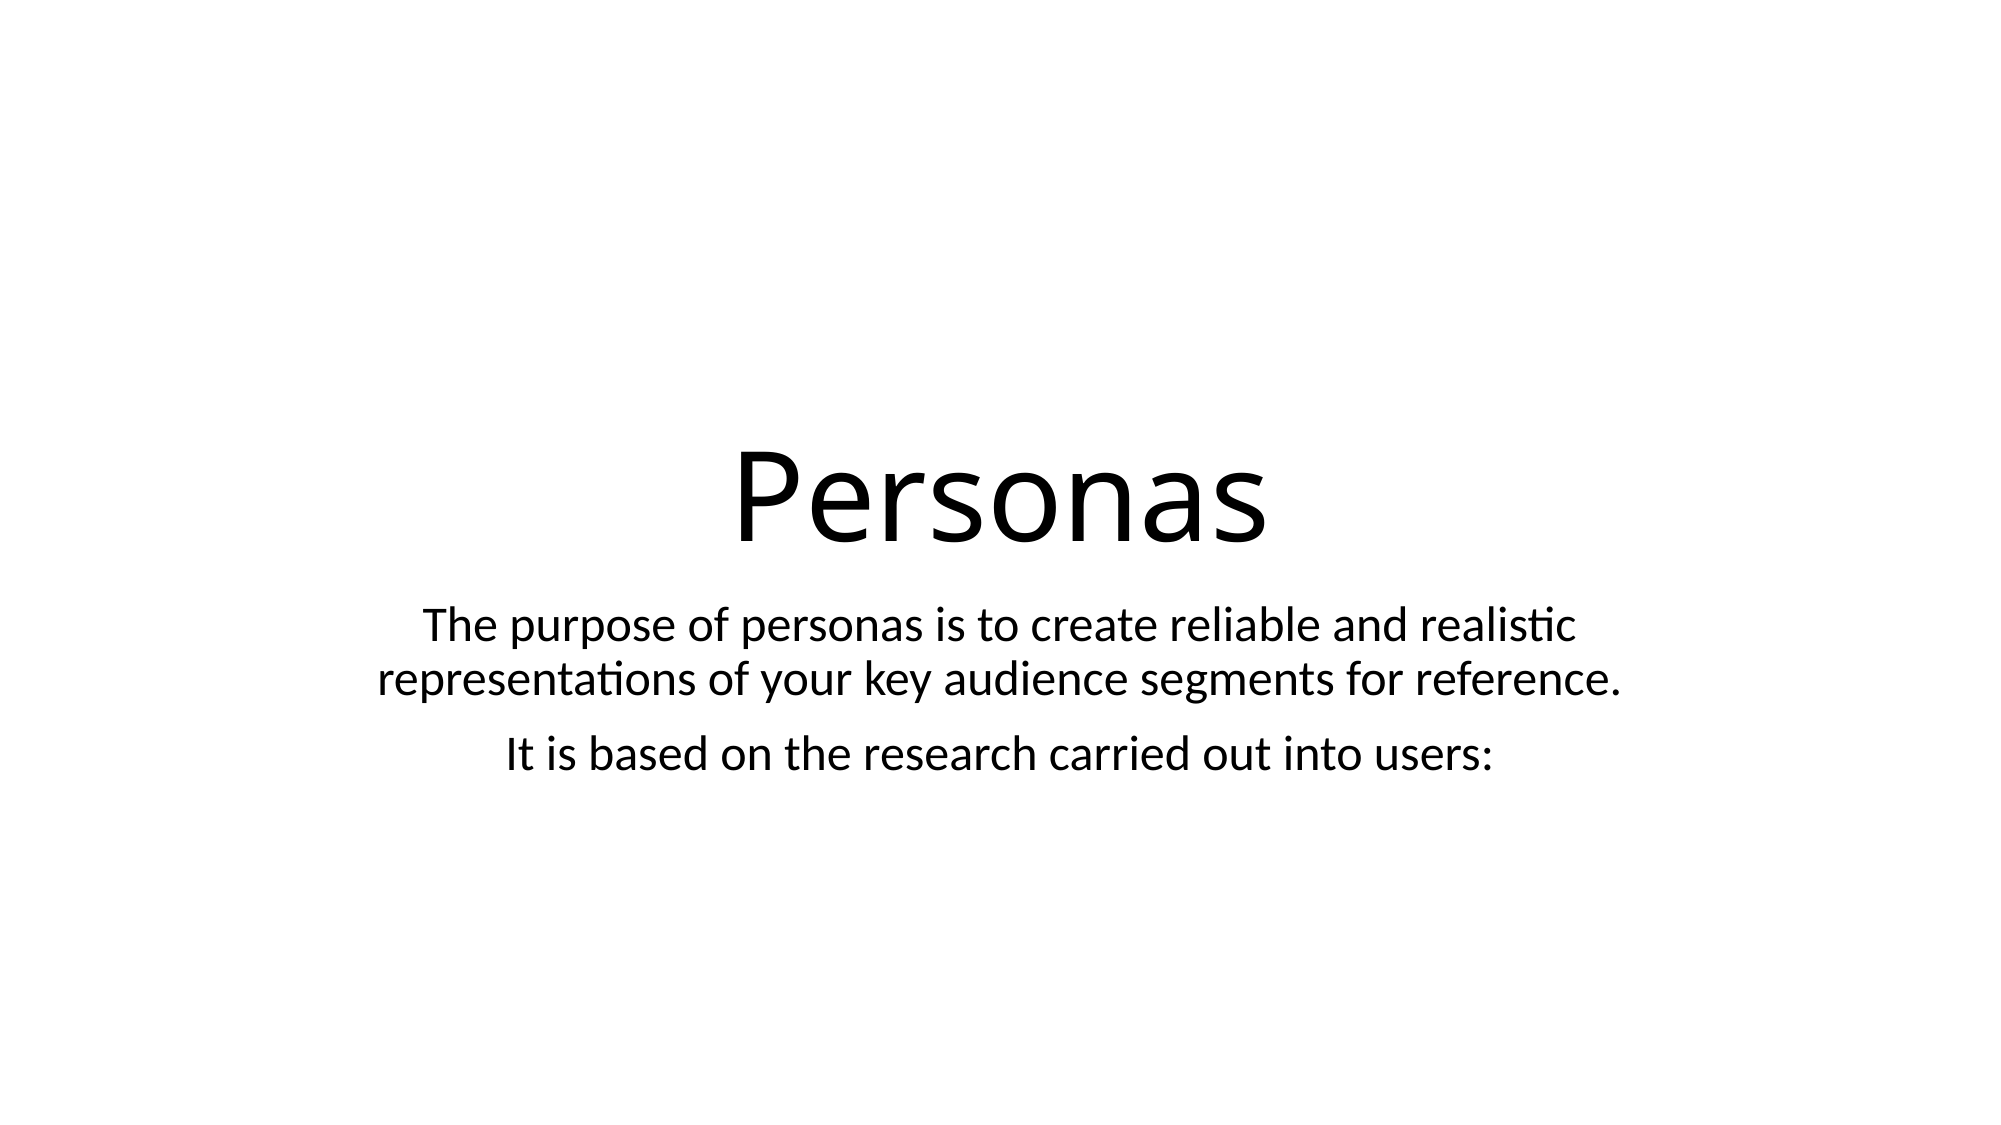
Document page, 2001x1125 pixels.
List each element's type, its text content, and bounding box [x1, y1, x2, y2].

title Personas [249, 184, 1750, 576]
subtitle The purpose of personas is to create reliable and realistic representations of your key audience segments for reference. It is based on the research carried out into users: [249, 590, 1750, 863]
